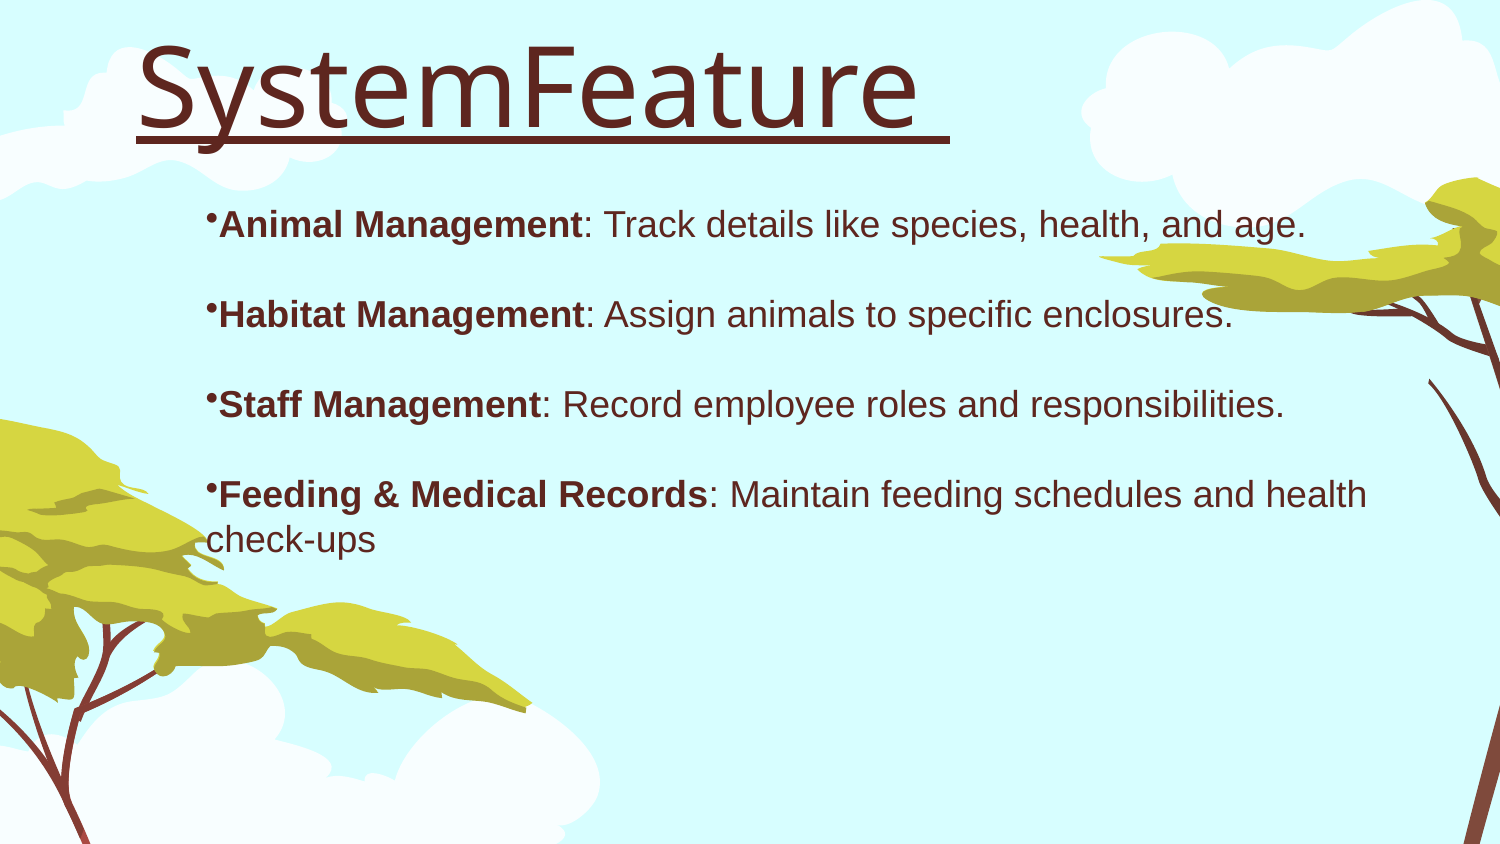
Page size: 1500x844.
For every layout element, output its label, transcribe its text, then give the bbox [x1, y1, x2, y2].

text_box Animal Management: Track details like species, health, and age. Habitat Management: Assign animals to specific enclosures. Staff Management: Record employee roles and responsibilities. Feeding & Medical Records: Maintain feeding schedules and health check-ups [190, 192, 1408, 568]
title SystemFeature [28, 0, 1058, 410]
